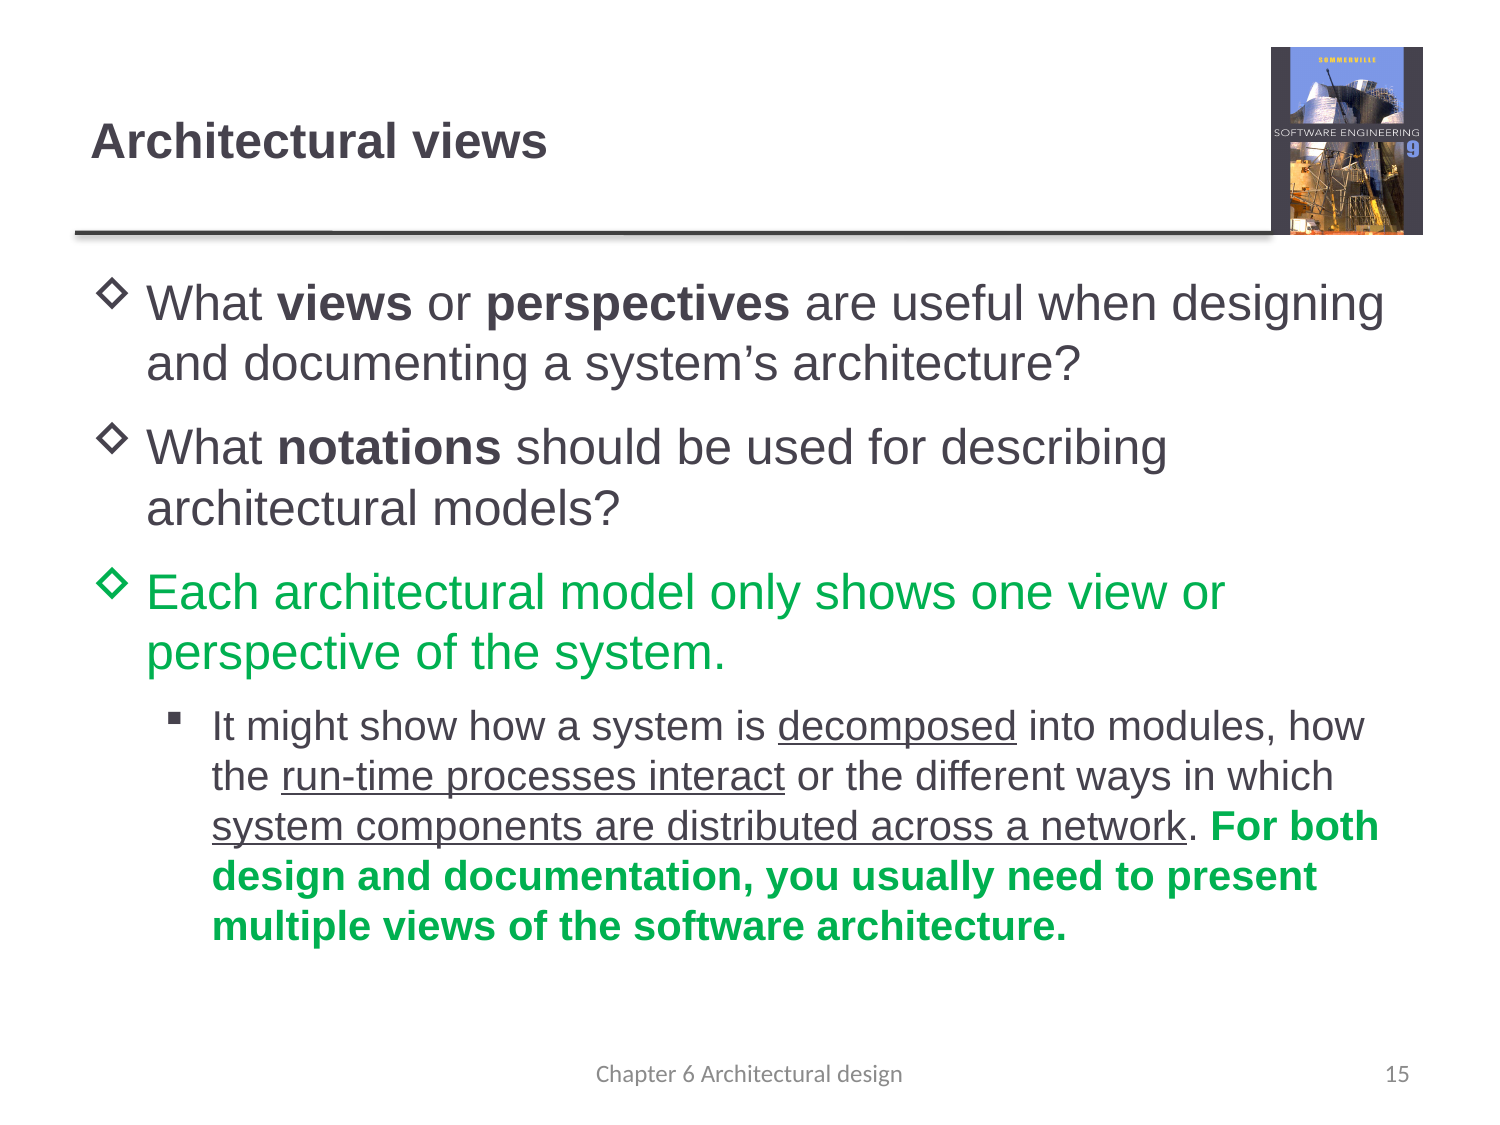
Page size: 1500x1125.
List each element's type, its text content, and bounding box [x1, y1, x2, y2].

list What views or perspectives are useful when designing and documenting a system’s architecture? What notations should be used for describing architectural models? Each architectural model only shows one view or perspective of the system. It might show how a system is decomposed into modules, how the run-time processes interact or the different ways in which system components are distributed across a network. For both design and documentation, you usually need to present multiple views of the software architecture. [75, 262, 1425, 1005]
slide_number 15 [1074, 1042, 1425, 1103]
footer Chapter 6 Architectural design [512, 1042, 988, 1103]
picture [1272, 47, 1423, 235]
title Architectural views [74, 44, 1272, 233]
